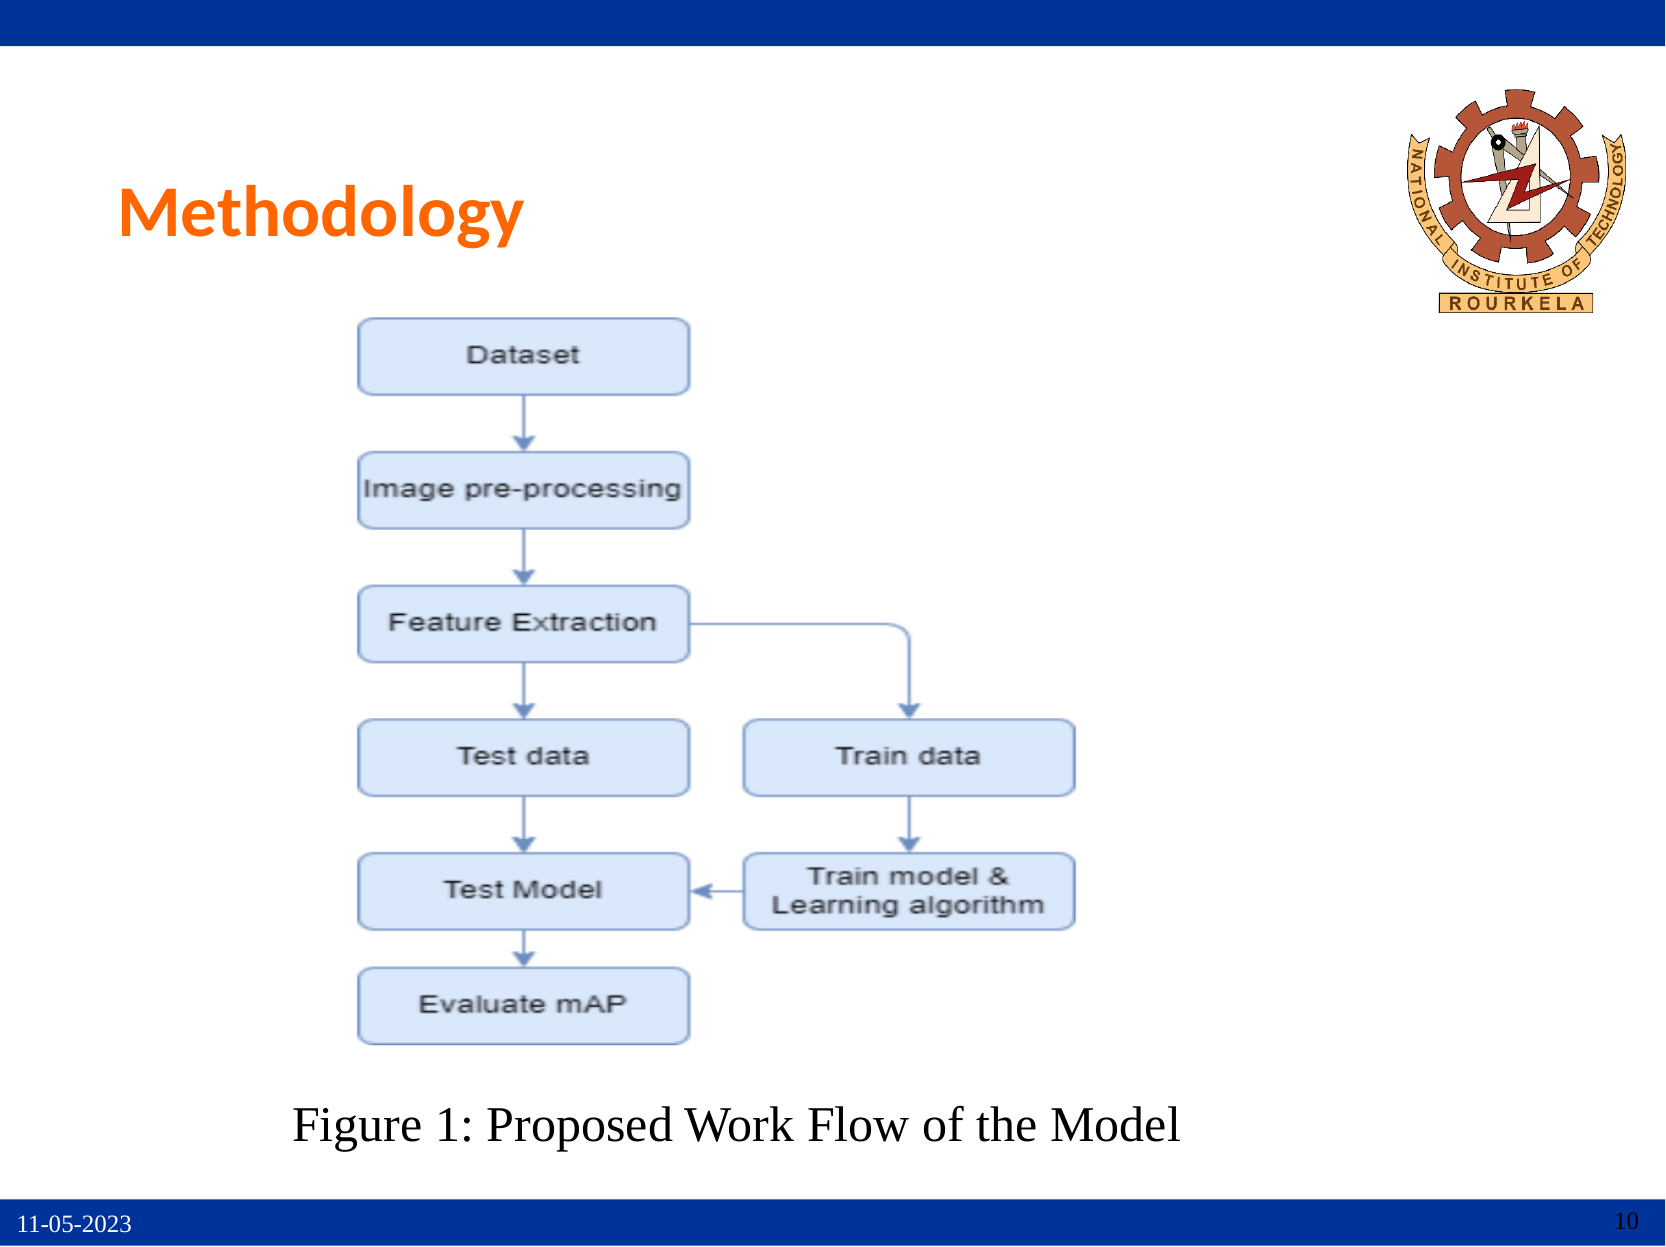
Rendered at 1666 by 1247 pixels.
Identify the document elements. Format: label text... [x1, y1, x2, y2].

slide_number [0, 1199, 347, 1247]
text_box Figure 1: Proposed Work Flow of the Model [277, 1083, 1317, 1159]
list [277, 315, 1188, 1073]
picture [1395, 68, 1636, 323]
title Methodology [100, 103, 1288, 312]
slide_number 10 [1308, 1195, 1656, 1247]
